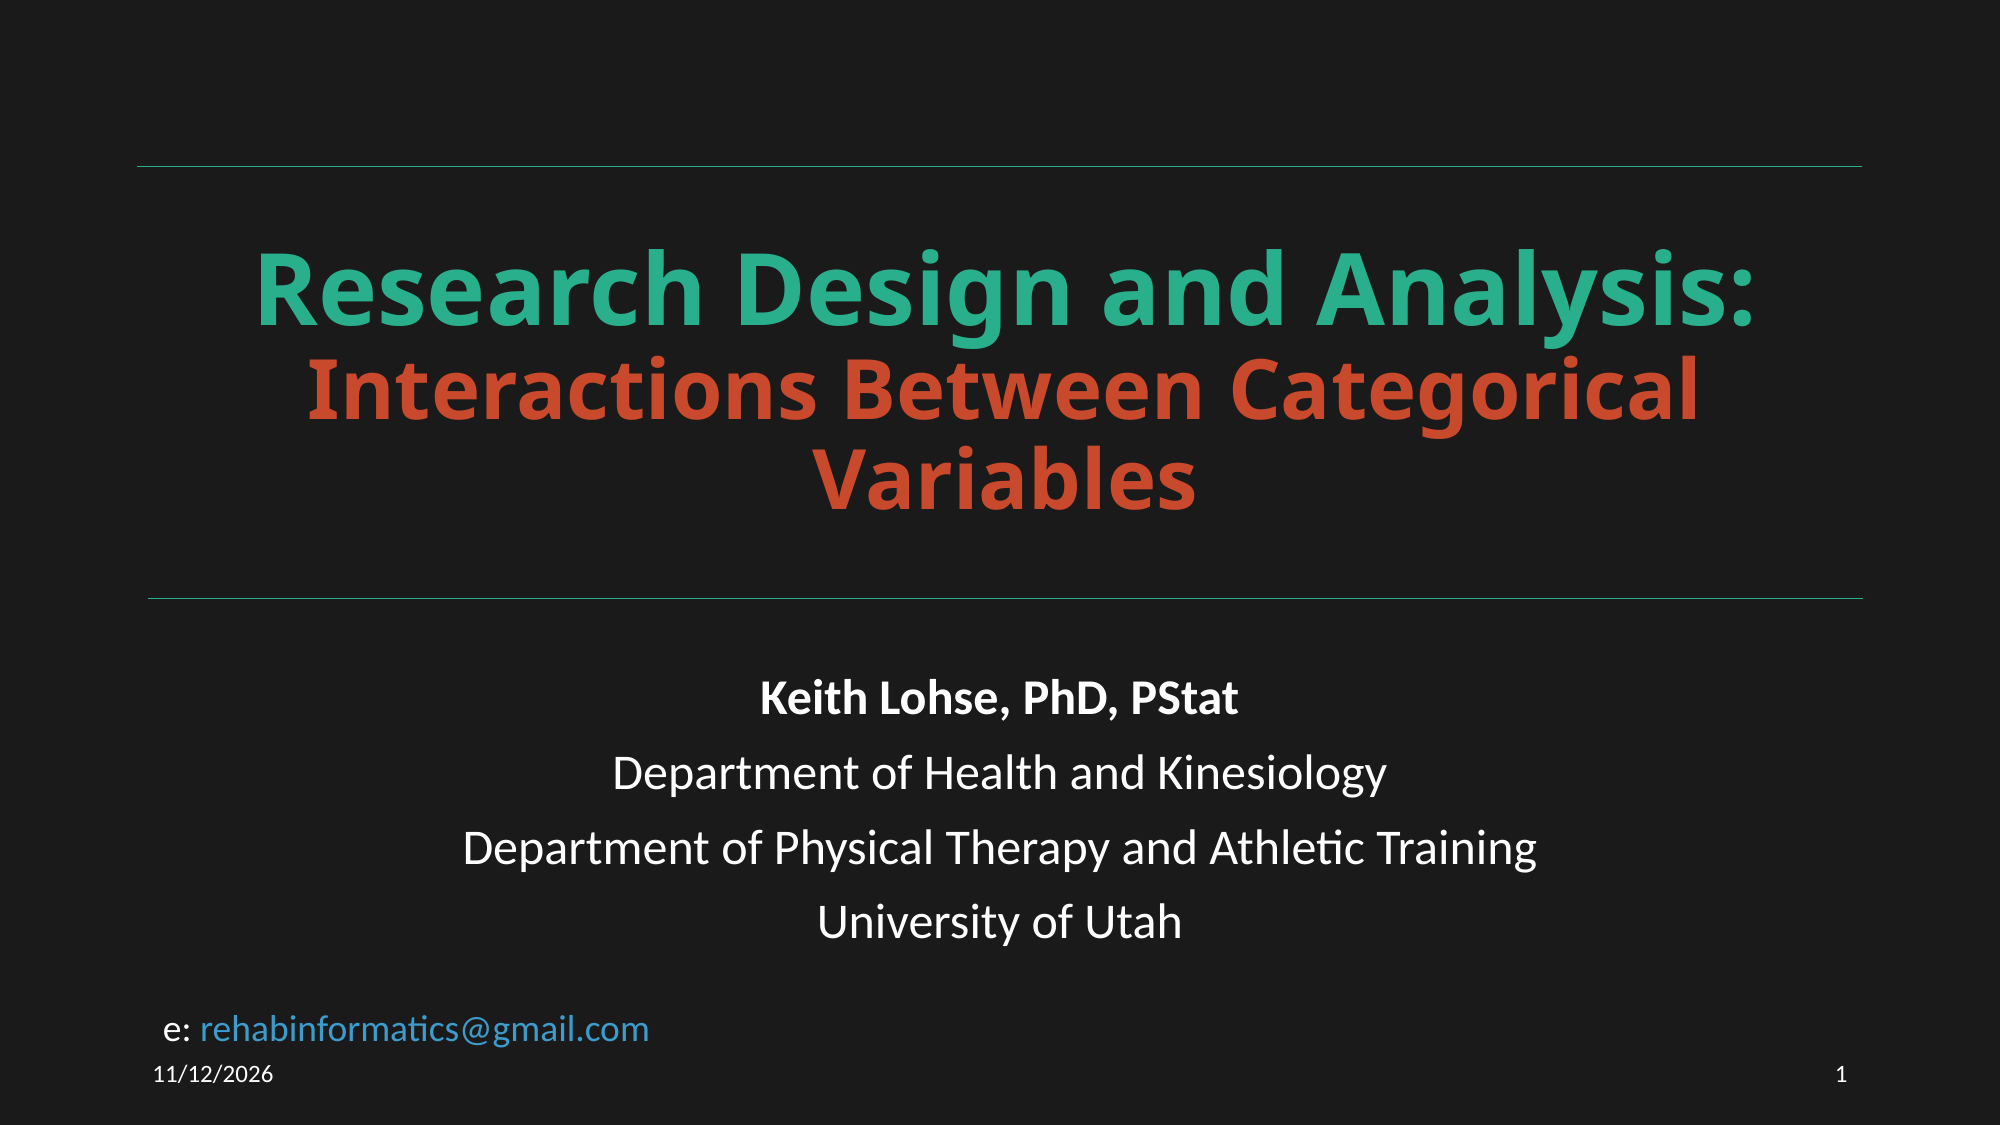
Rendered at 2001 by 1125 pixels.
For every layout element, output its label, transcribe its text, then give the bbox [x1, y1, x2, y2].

subtitle Keith Lohse, PhD, PStat Department of Health and Kinesiology Department of Physical Therapy and Athletic Training University of Utah [249, 663, 1750, 1042]
text_box e: rehabinformatics@gmail.com [148, 996, 1468, 1057]
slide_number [137, 1042, 588, 1103]
title Research Design and Analysis: Interactions Between Categorical Variables [148, 172, 1863, 595]
slide_number 1 [1412, 1042, 1863, 1103]
